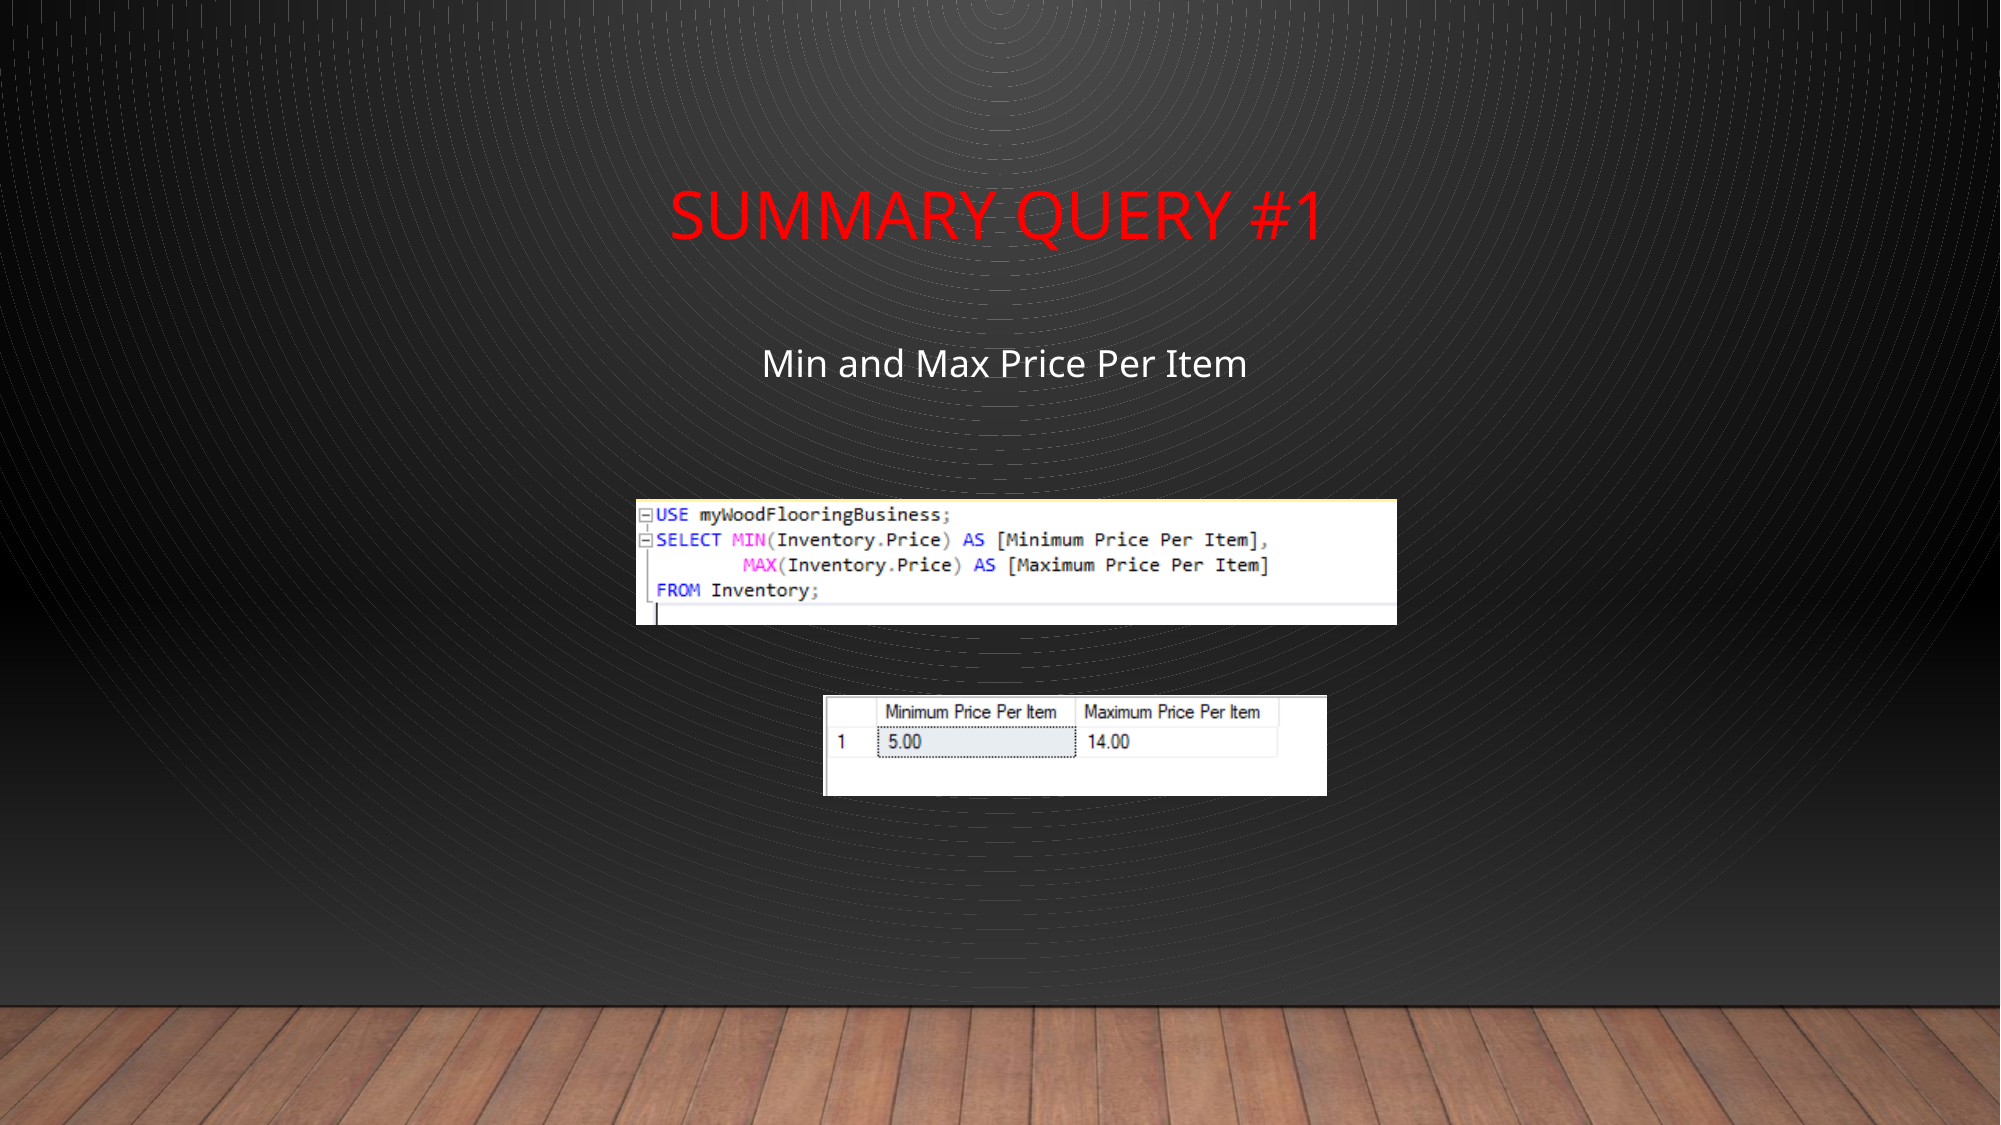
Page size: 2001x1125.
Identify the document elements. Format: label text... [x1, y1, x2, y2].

text_box Min and Max Price Per Item [683, 332, 1327, 393]
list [636, 499, 1397, 626]
picture [0, 1005, 2000, 1125]
picture [823, 695, 1327, 796]
title Summary Query #1 [238, 131, 1763, 305]
